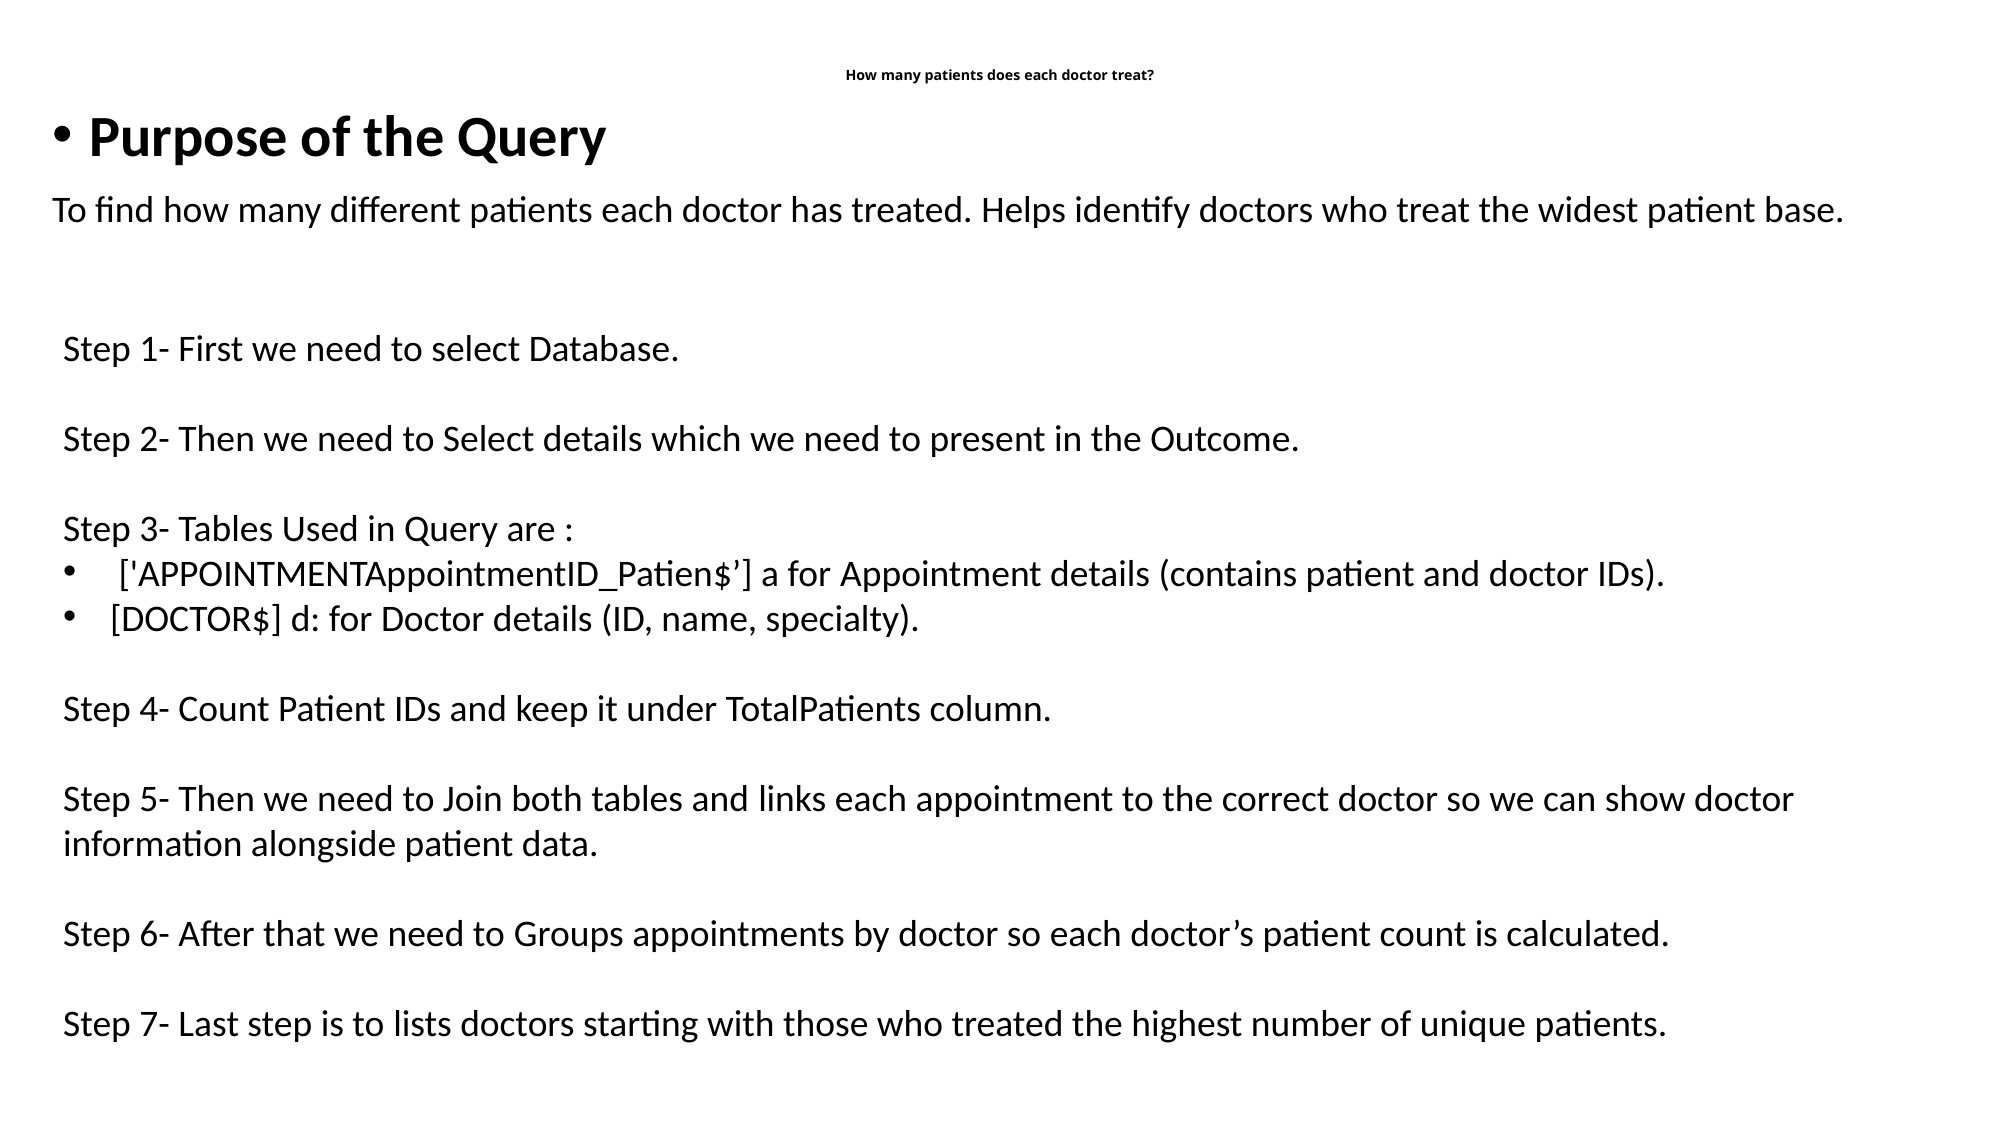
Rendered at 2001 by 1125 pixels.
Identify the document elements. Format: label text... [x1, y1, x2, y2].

title How many patients does each doctor treat? [137, 59, 1863, 98]
text_box Step 1- First we need to select Database. Step 2- Then we need to Select details which we need to present in the Outcome. Step 3- Tables Used in Query are : ['APPOINTMENTAppointmentID_Patien$’] a for Appointment details (contains patient and doctor IDs). [DOCTOR$] d: for Doctor details (ID, name, specialty). Step 4- Count Patient IDs and keep it under TotalPatients column. Step 5- Then we need to Join both tables and links each appointment to the correct doctor so we can show doctor information alongside patient data. Step 6- After that we need to Groups appointments by doctor so each doctor’s patient count is calculated. Step 7- Last step is to lists doctors starting with those who treated the highest number of unique patients. [48, 316, 1963, 1125]
list Purpose of the Query To find how many different patients each doctor has treated. Helps identify doctors who treat the widest patient base. [37, 98, 1863, 291]
